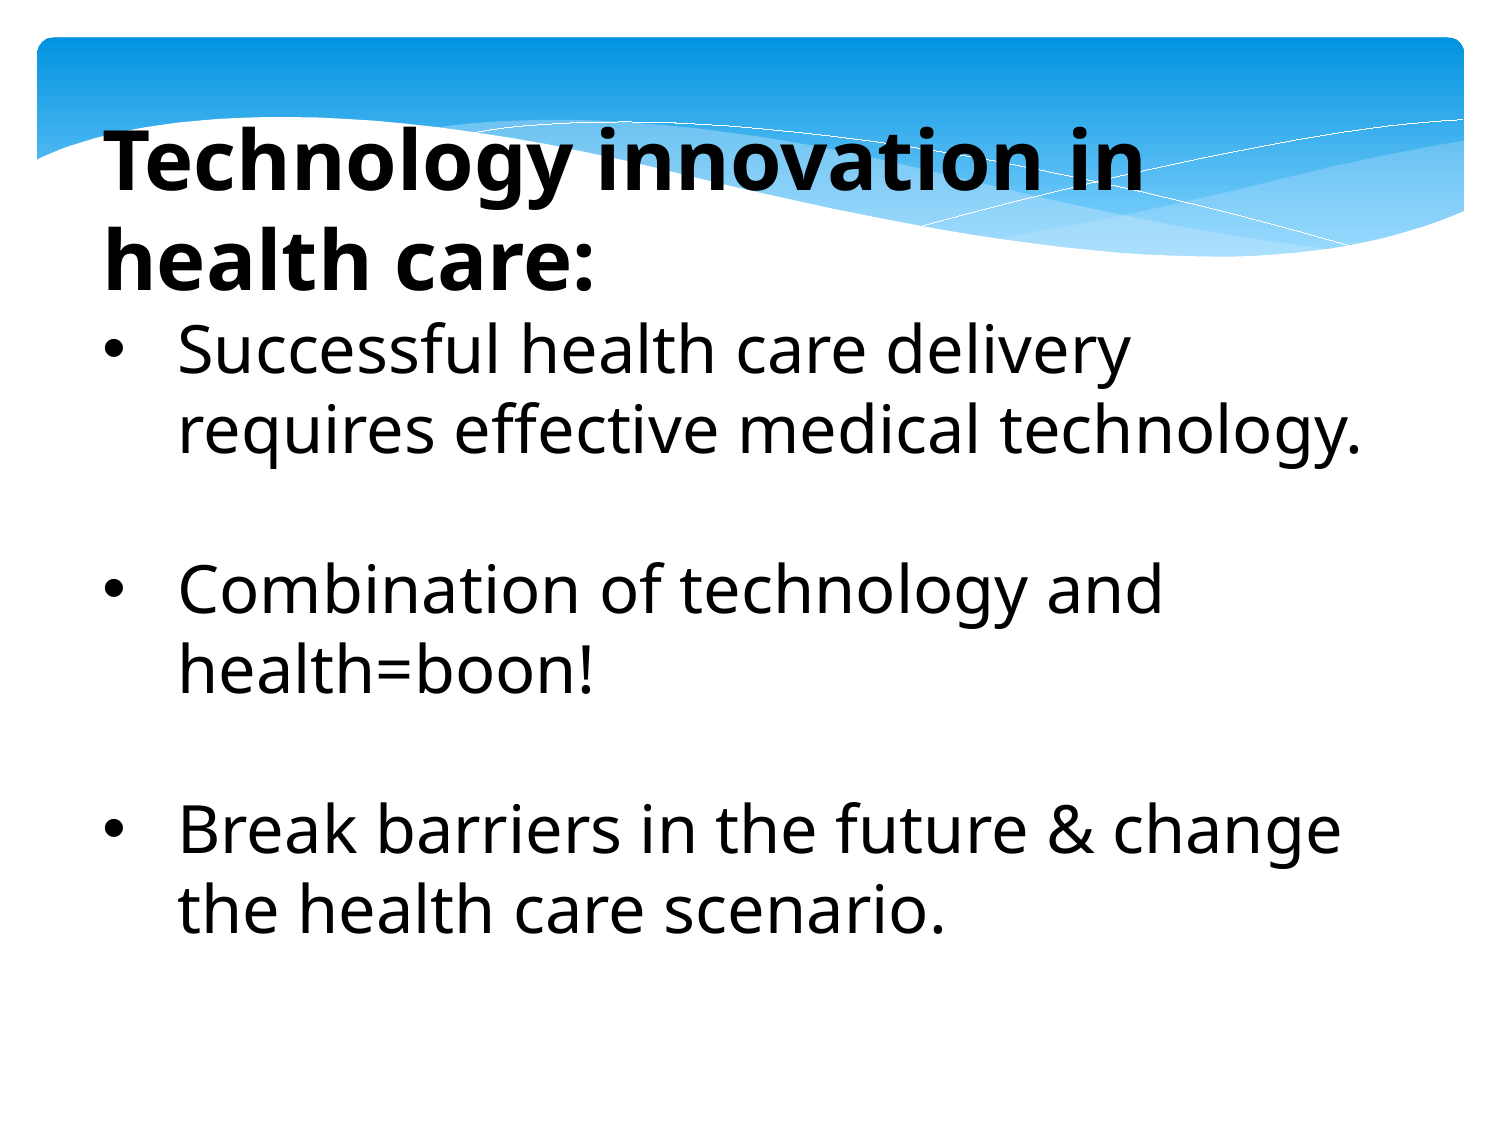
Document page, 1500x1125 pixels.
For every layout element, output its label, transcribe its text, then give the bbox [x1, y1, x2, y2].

text_box Technology innovation in health care: Successful health care delivery requires effective medical technology. Combination of technology and health=boon! Break barriers in the future & change the health care scenario. [87, 99, 1400, 1080]
